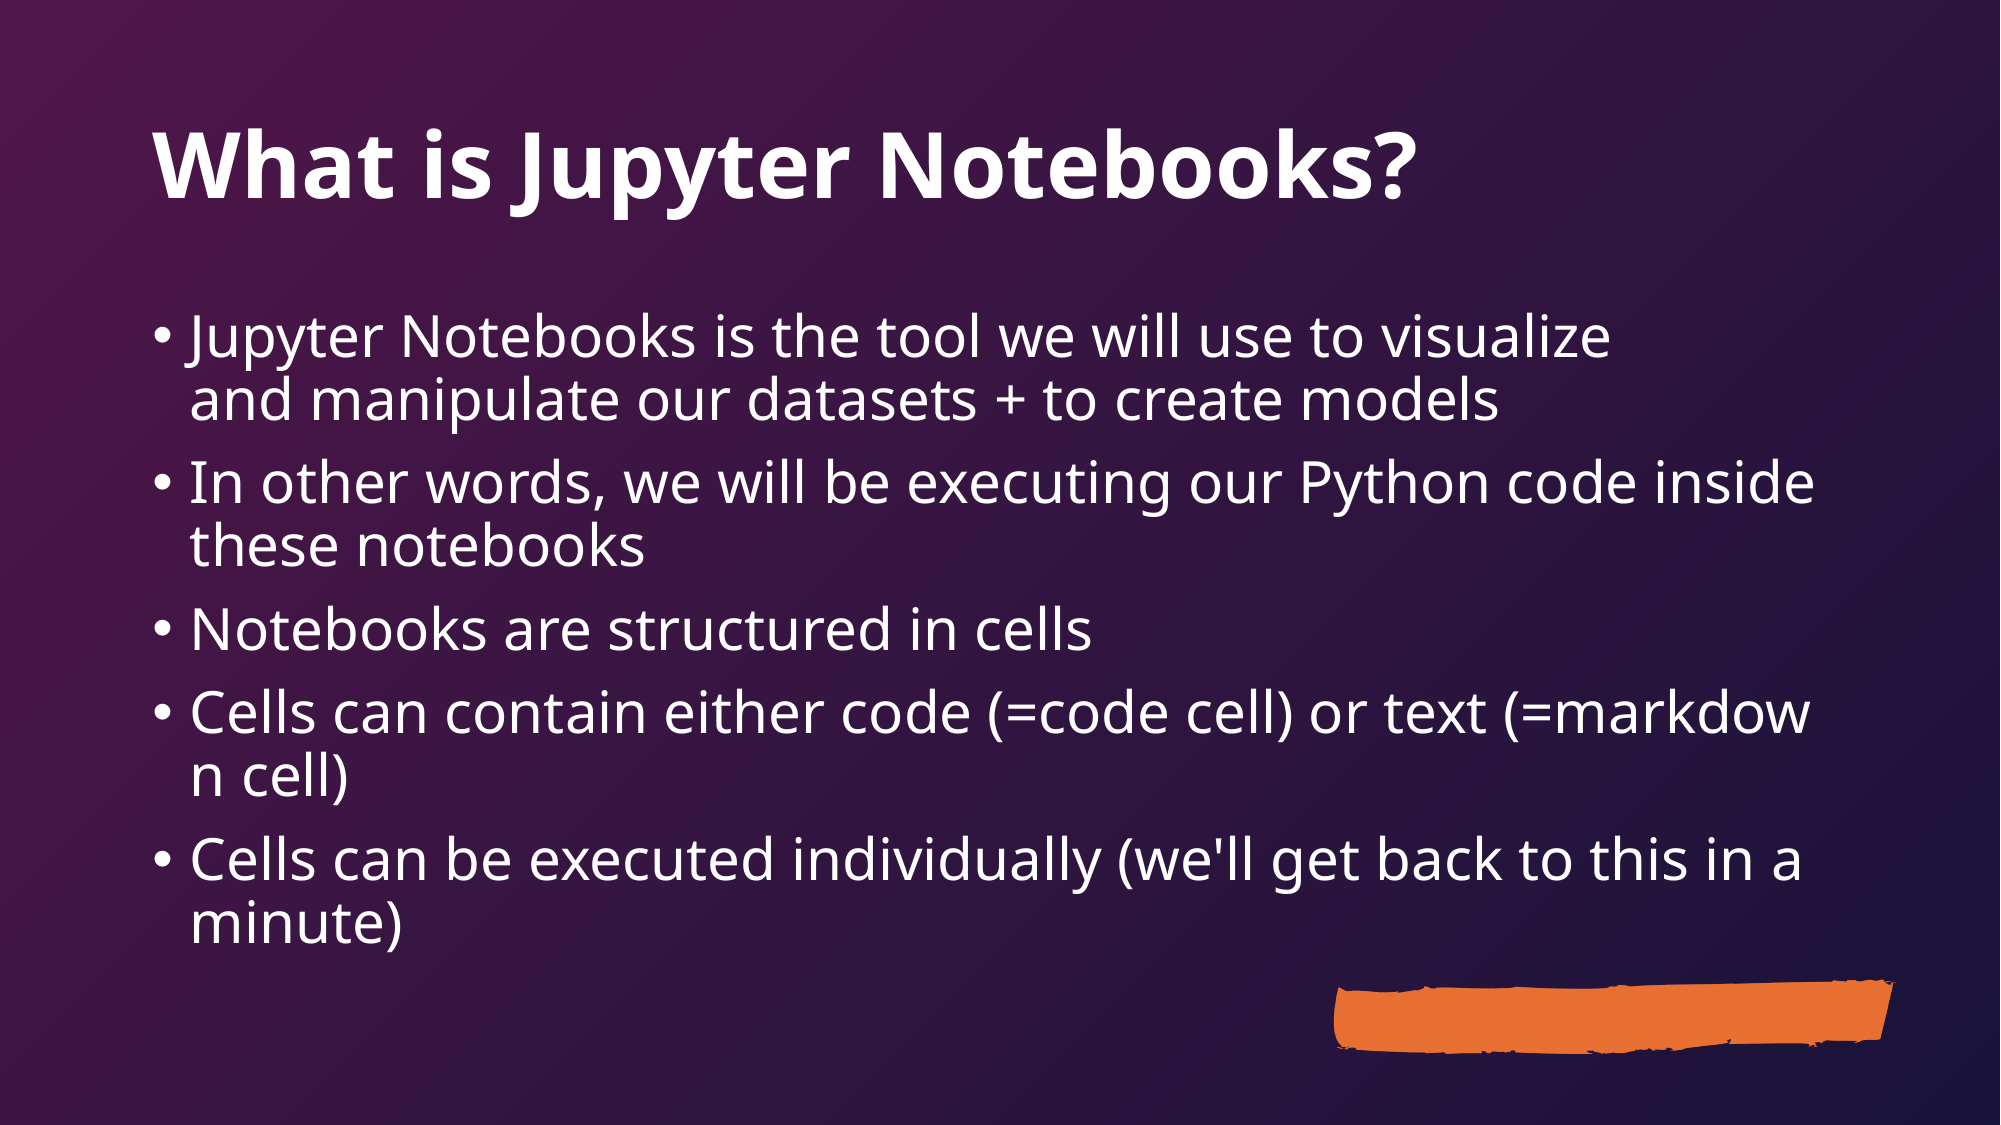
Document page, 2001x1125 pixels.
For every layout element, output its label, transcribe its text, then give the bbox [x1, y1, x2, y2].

list Jupyter Notebooks is the tool we will use to visualize and manipulate our datasets + to create models In other words, we will be executing our Python code inside these notebooks Notebooks are structured in cells Cells can contain either code (=code cell) or text (=markdown cell) Cells can be executed individually (we'll get back to this in a minute) [137, 299, 1863, 1014]
picture [1235, 637, 1987, 1125]
title What is Jupyter Notebooks? [137, 59, 1863, 278]
